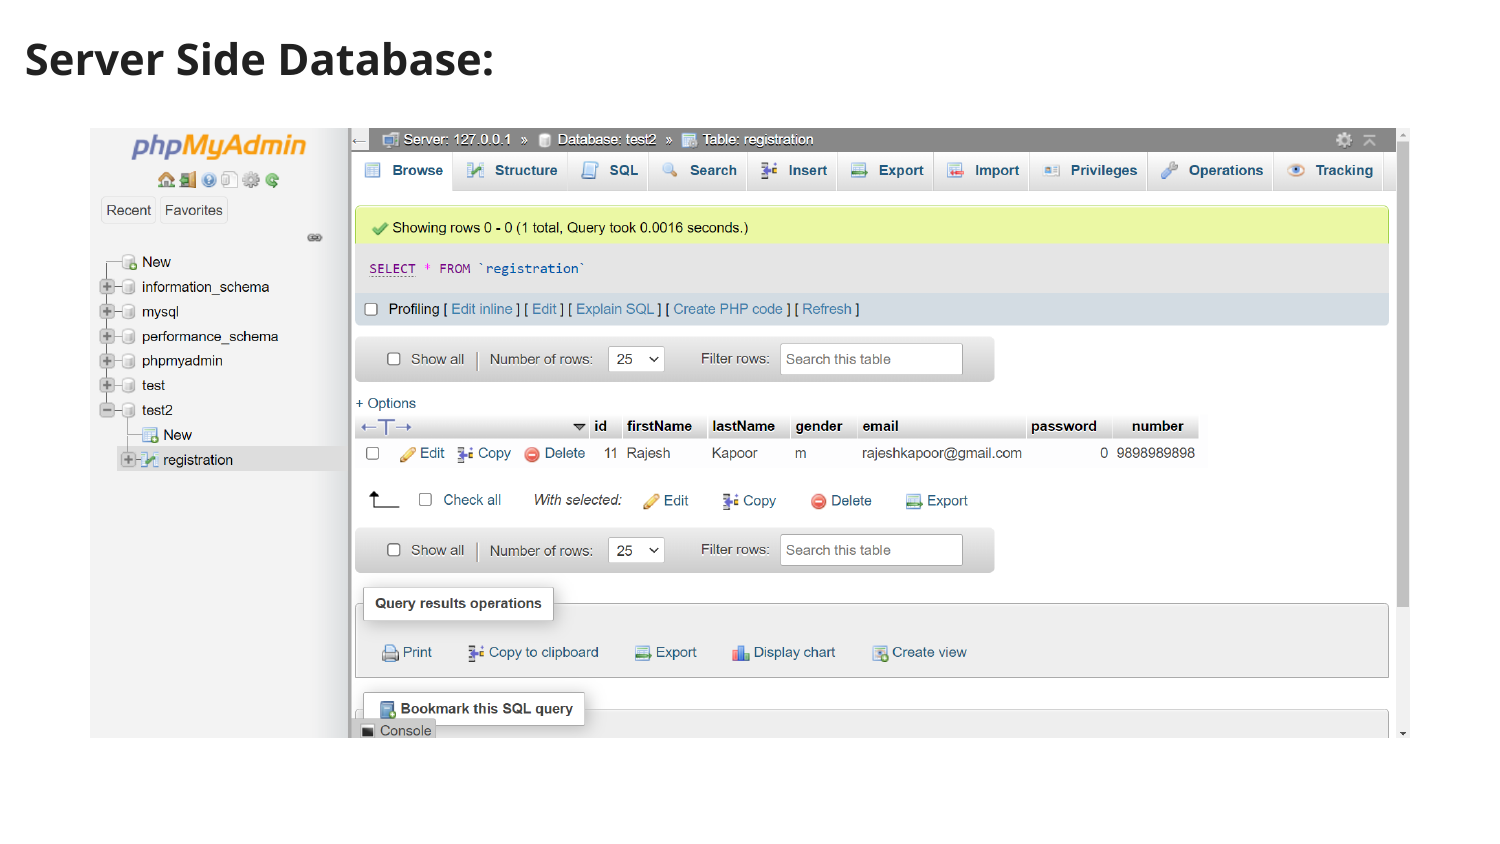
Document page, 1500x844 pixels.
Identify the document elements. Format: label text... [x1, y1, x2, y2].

title Server Side Database: [10, 16, 513, 100]
picture [89, 128, 1410, 738]
